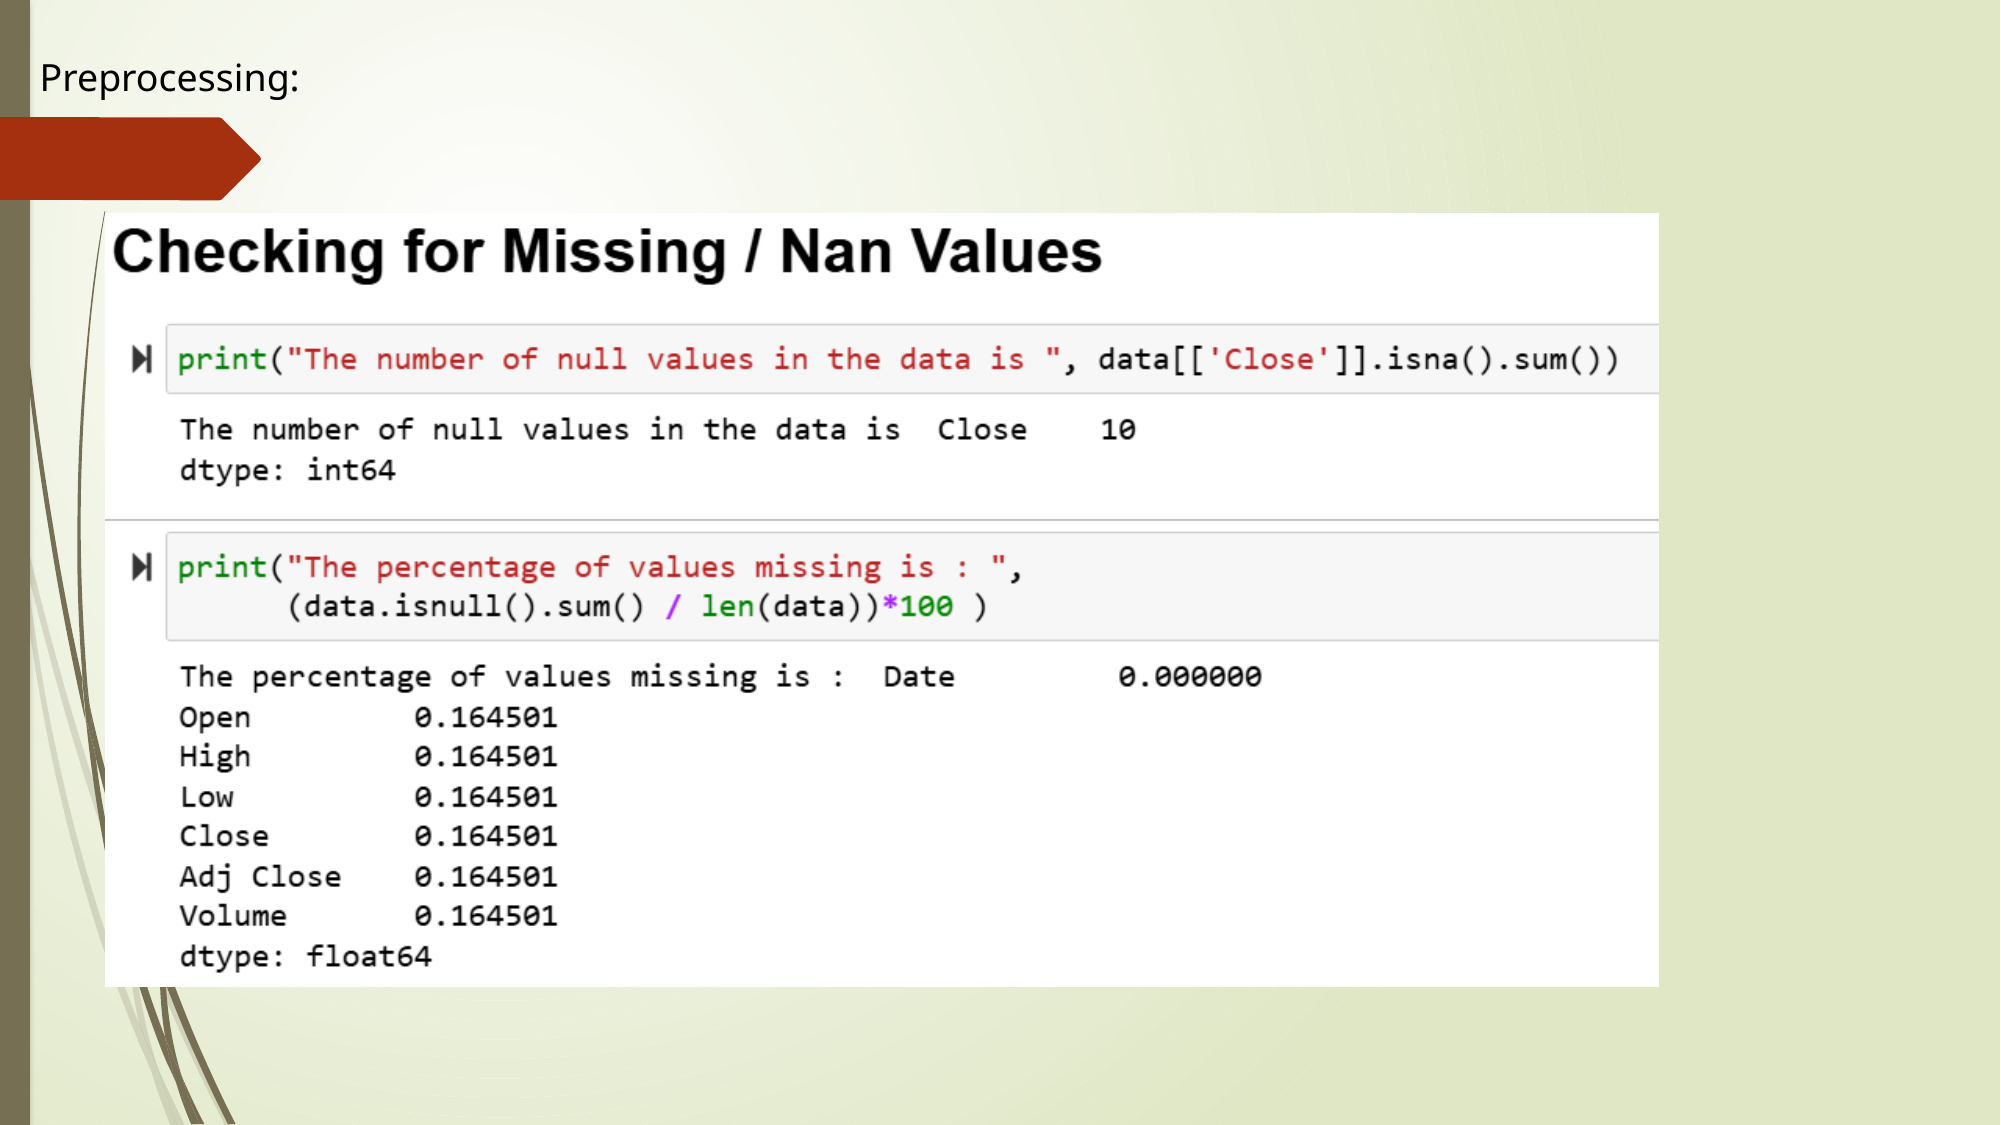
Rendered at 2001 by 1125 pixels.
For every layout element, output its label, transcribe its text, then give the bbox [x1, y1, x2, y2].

text_box Preprocessing: [24, 46, 1945, 197]
picture [105, 212, 1660, 988]
